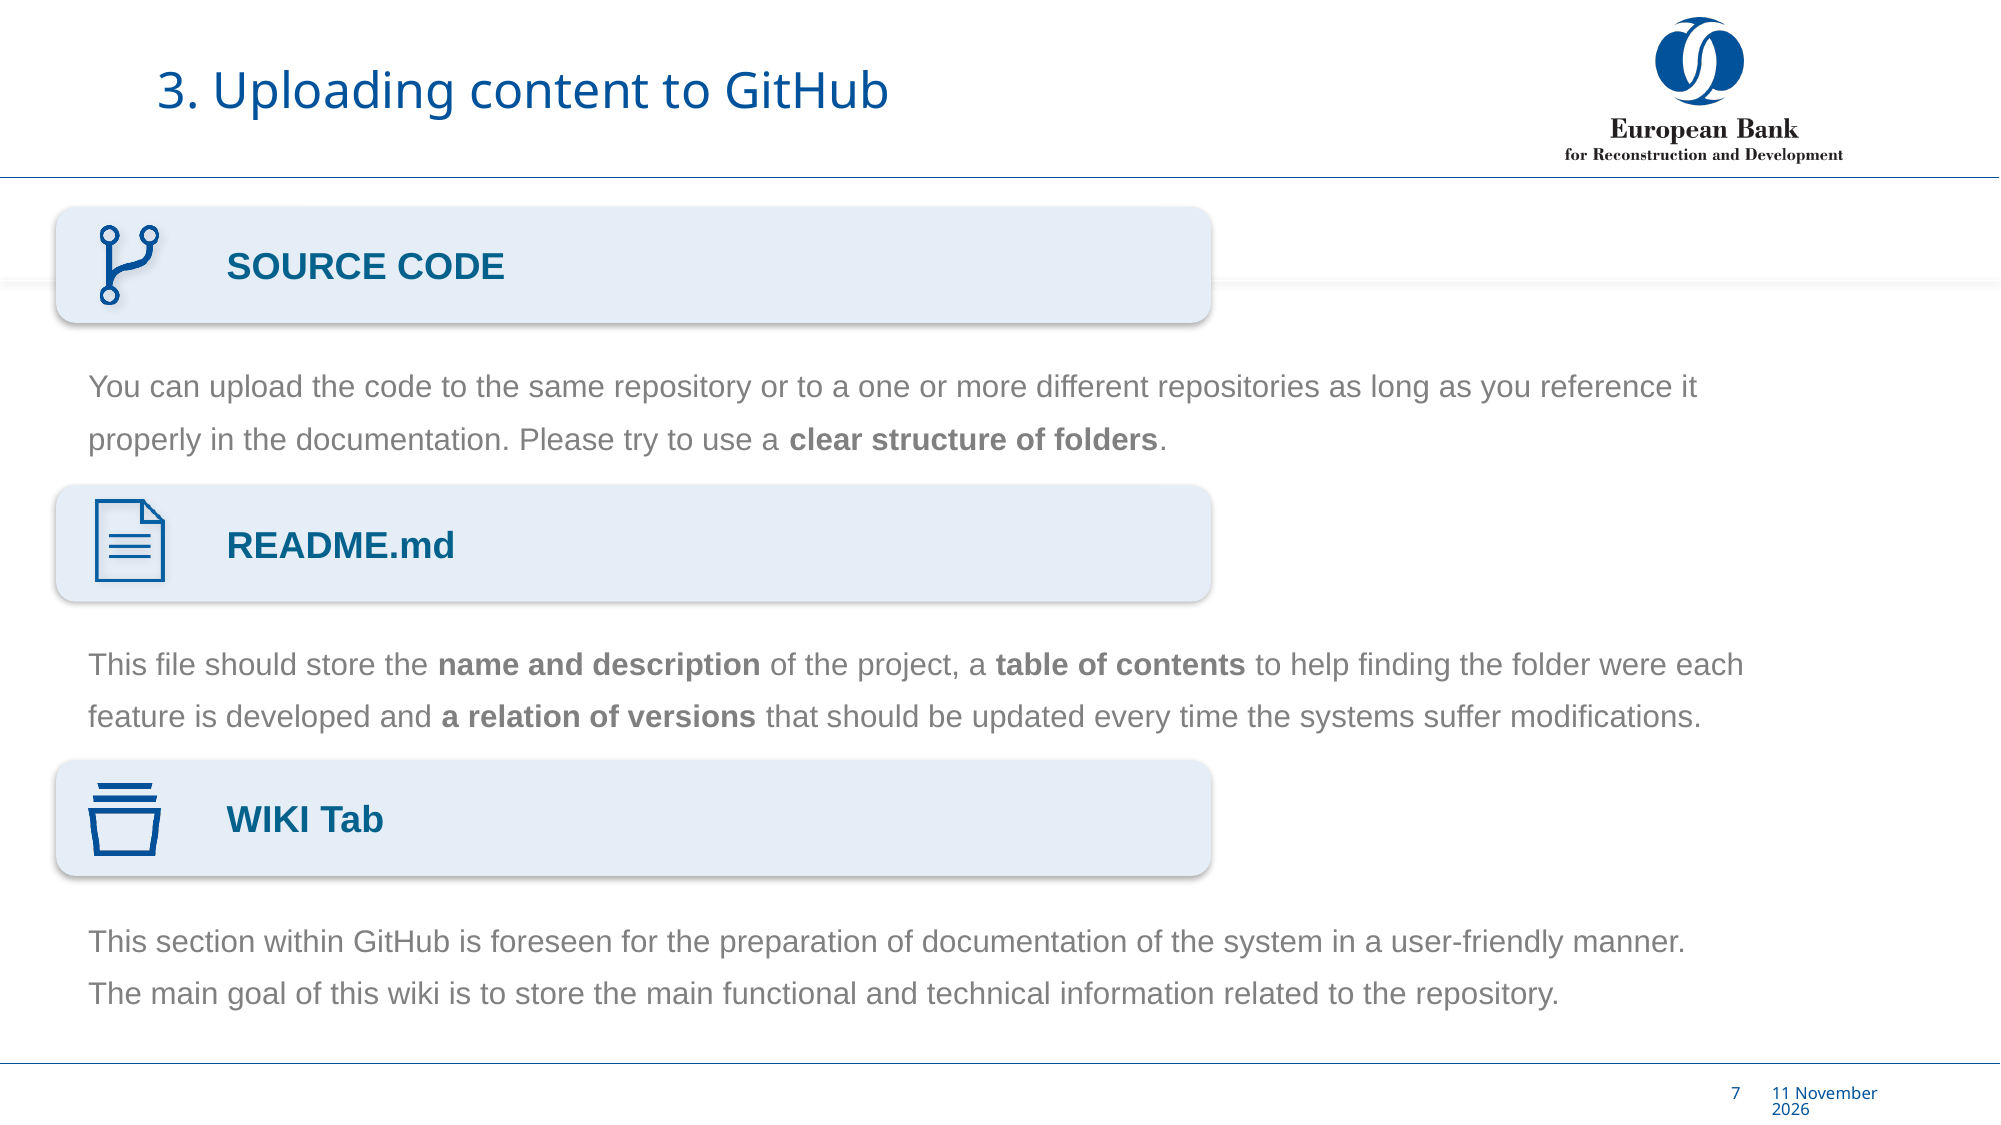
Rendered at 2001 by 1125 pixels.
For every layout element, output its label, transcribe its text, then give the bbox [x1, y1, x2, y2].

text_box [55, 206, 1789, 460]
picture [1565, 17, 1843, 164]
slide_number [1771, 1083, 1890, 1105]
title 3. Uploading content to GitHub [157, 0, 1449, 178]
slide_number 7 [1681, 1062, 1741, 1125]
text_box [55, 759, 1789, 1020]
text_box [55, 485, 1789, 744]
